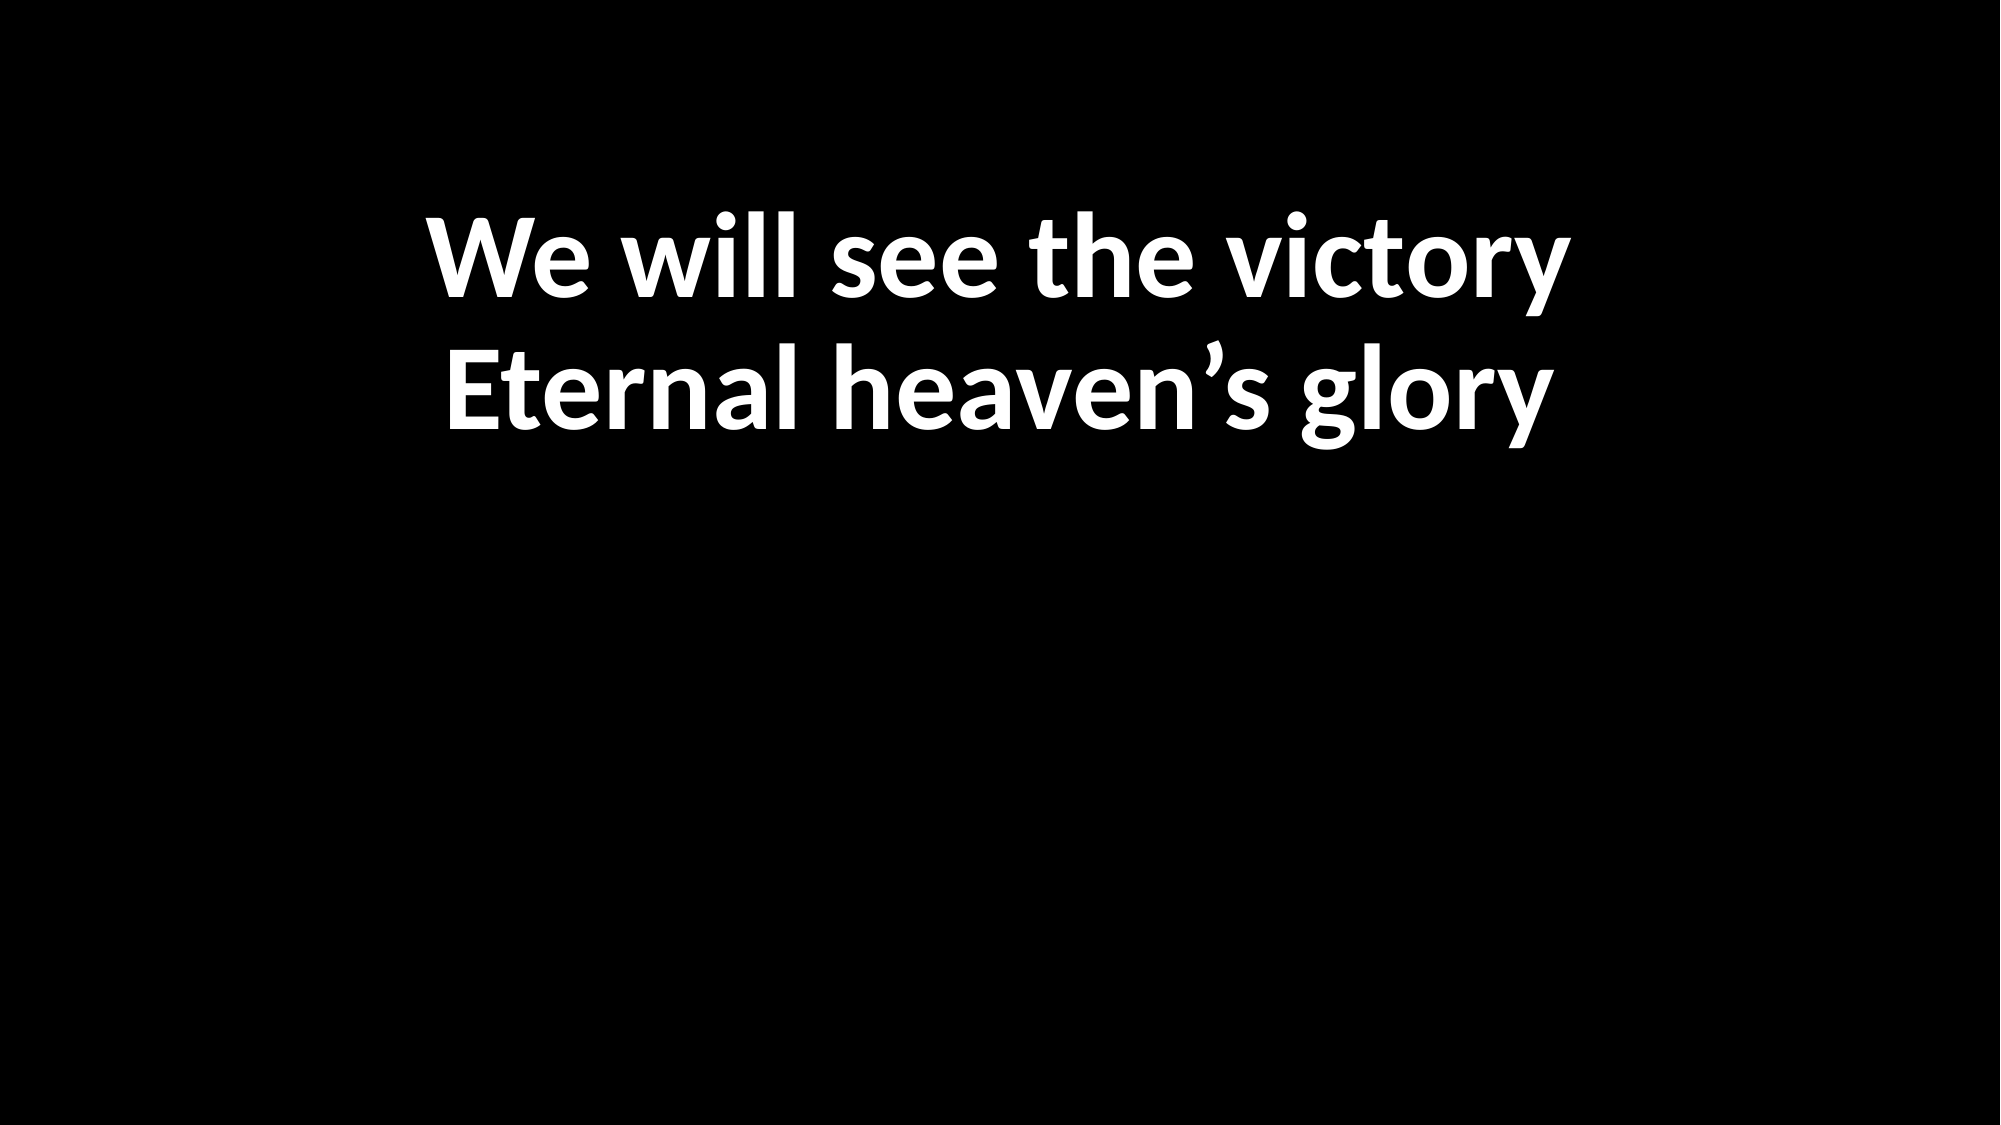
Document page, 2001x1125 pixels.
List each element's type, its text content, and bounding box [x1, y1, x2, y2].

list We will see the victory Eternal heaven’s glory [0, 109, 2000, 464]
